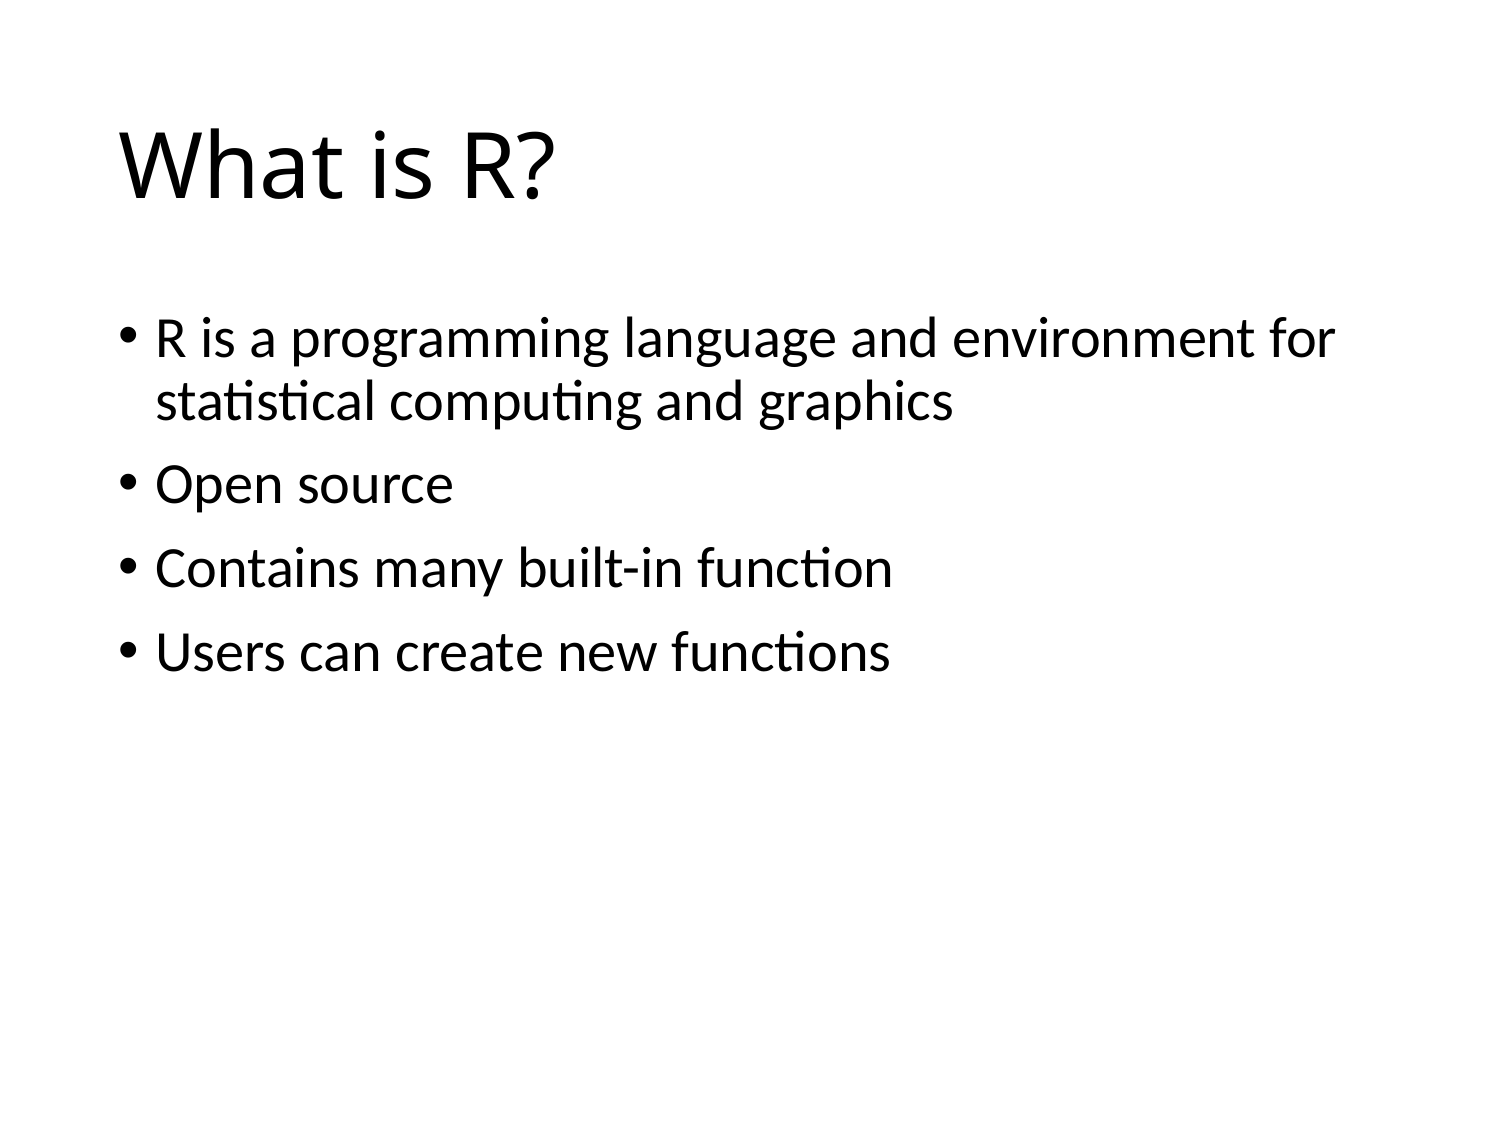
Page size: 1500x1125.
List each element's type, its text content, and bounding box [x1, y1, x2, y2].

list R is a programming language and environment for statistical computing and graphics Open source Contains many built-in function Users can create new functions [103, 299, 1397, 1014]
title What is R? [103, 59, 1397, 278]
